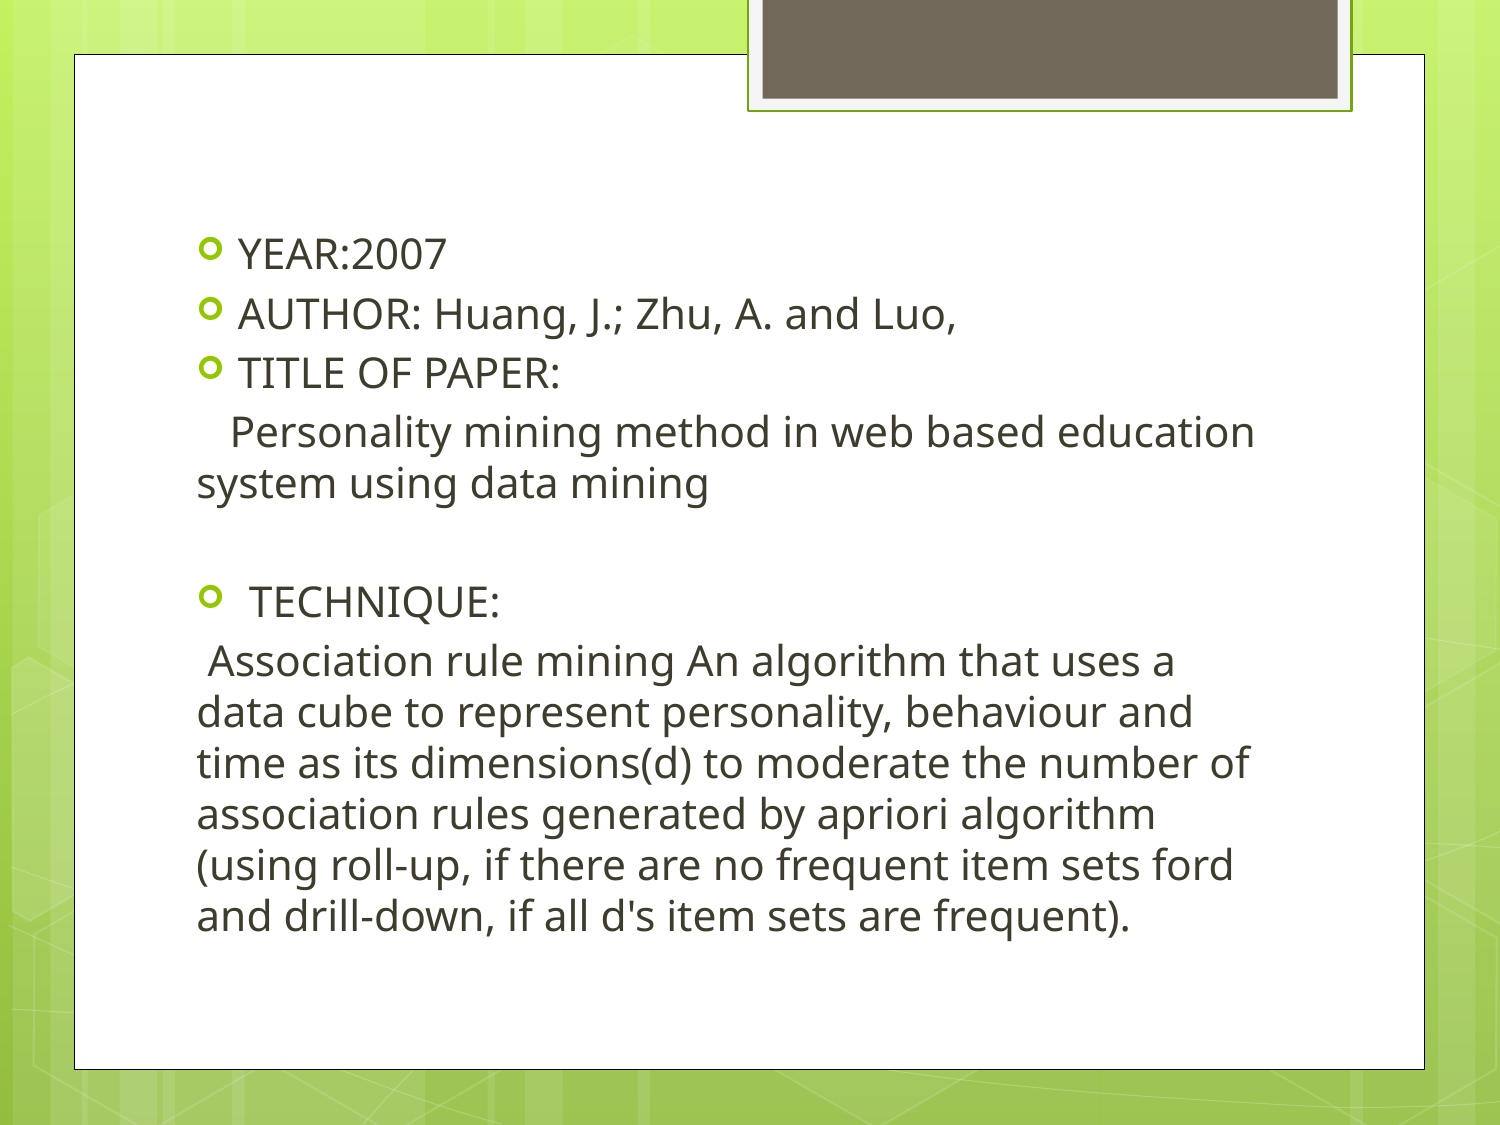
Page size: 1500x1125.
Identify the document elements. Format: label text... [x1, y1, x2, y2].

list YEAR:2007 AUTHOR: Huang, J.; Zhu, A. and Luo, TITLE OF PAPER: Personality mining method in web based education system using data mining TECHNIQUE: Association rule mining An algorithm that uses a data cube to represent personality, behaviour and time as its dimensions(d) to moderate the number of association rules generated by apriori algorithm (using roll-up, if there are no frequent item sets ford and drill-down, if all d's item sets are frequent). [171, 219, 1283, 957]
